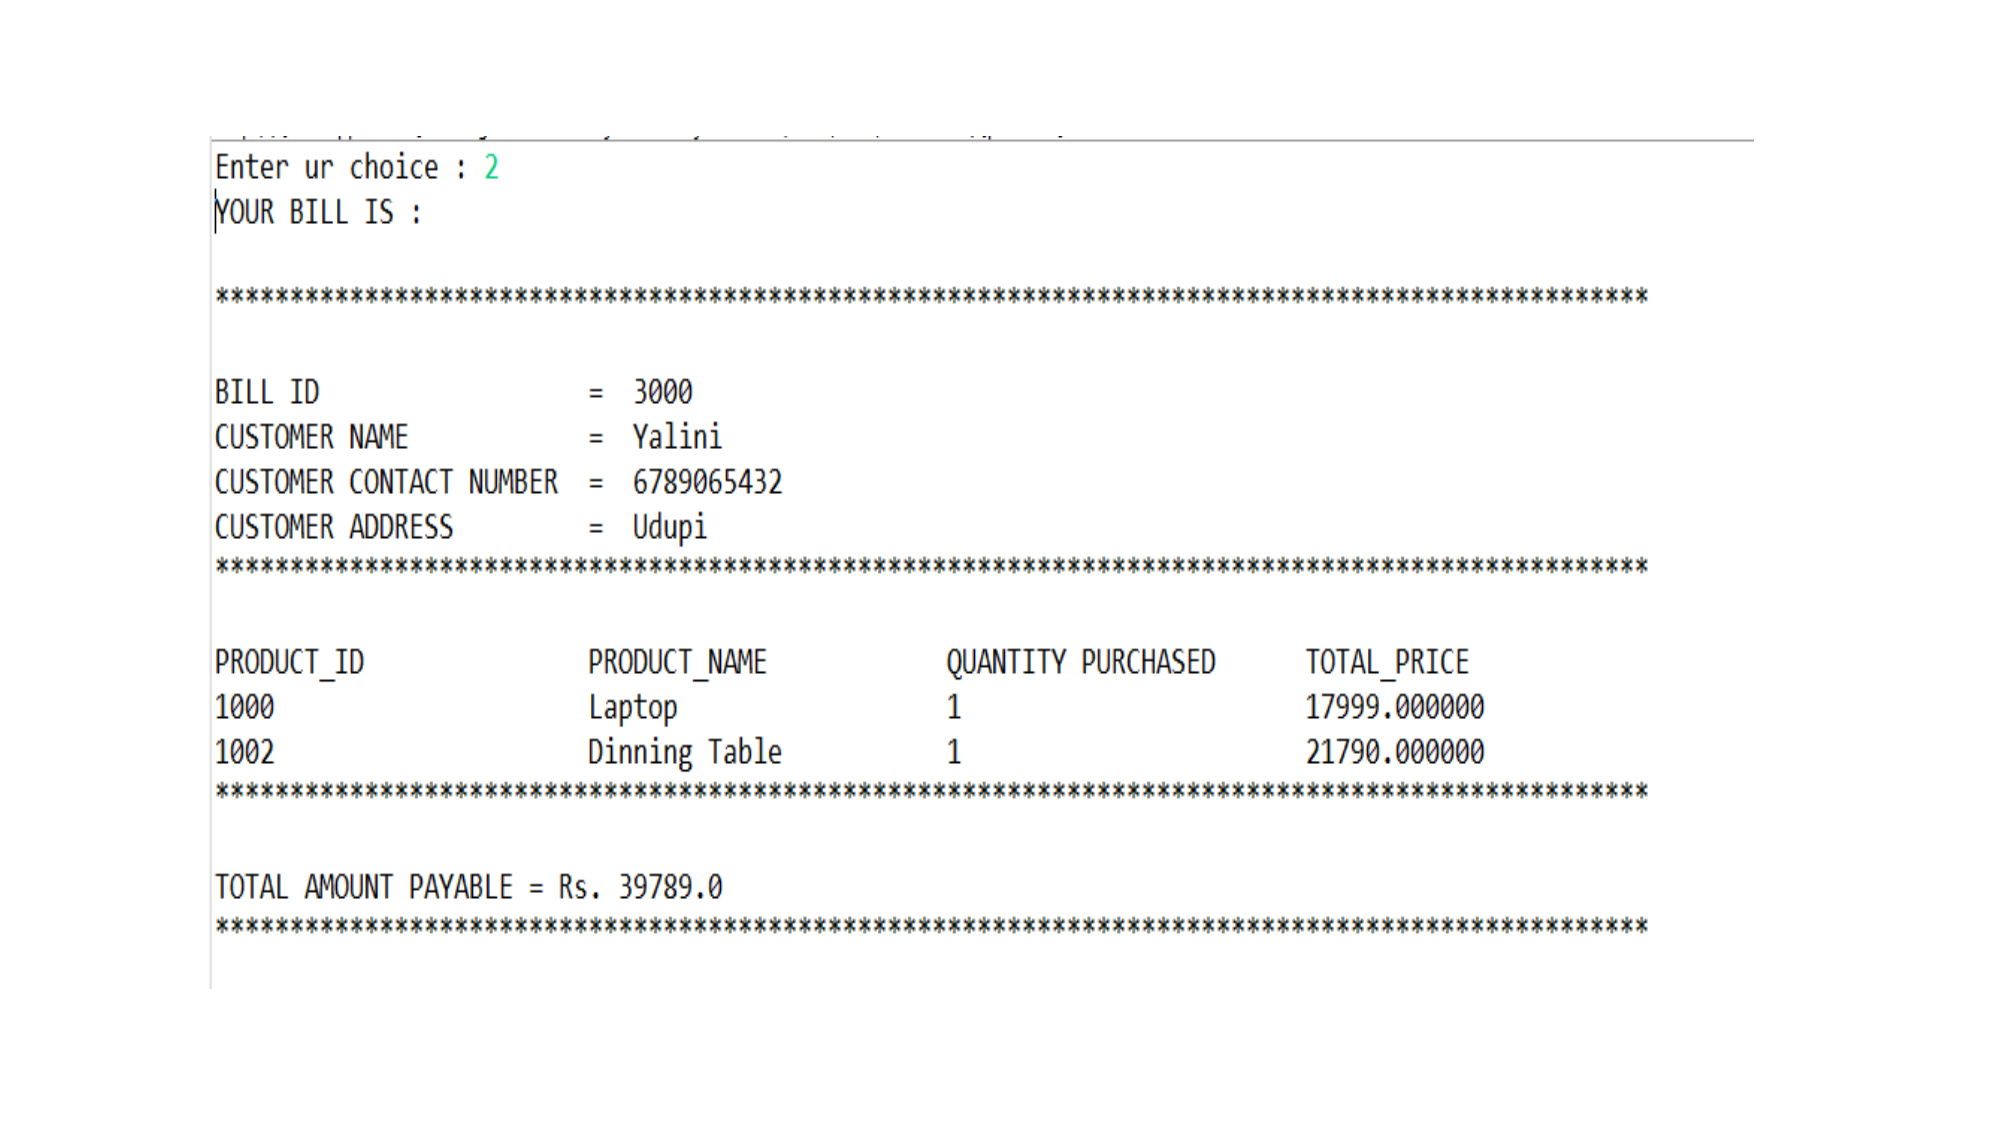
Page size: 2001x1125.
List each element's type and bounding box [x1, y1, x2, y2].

list [209, 136, 1754, 989]
